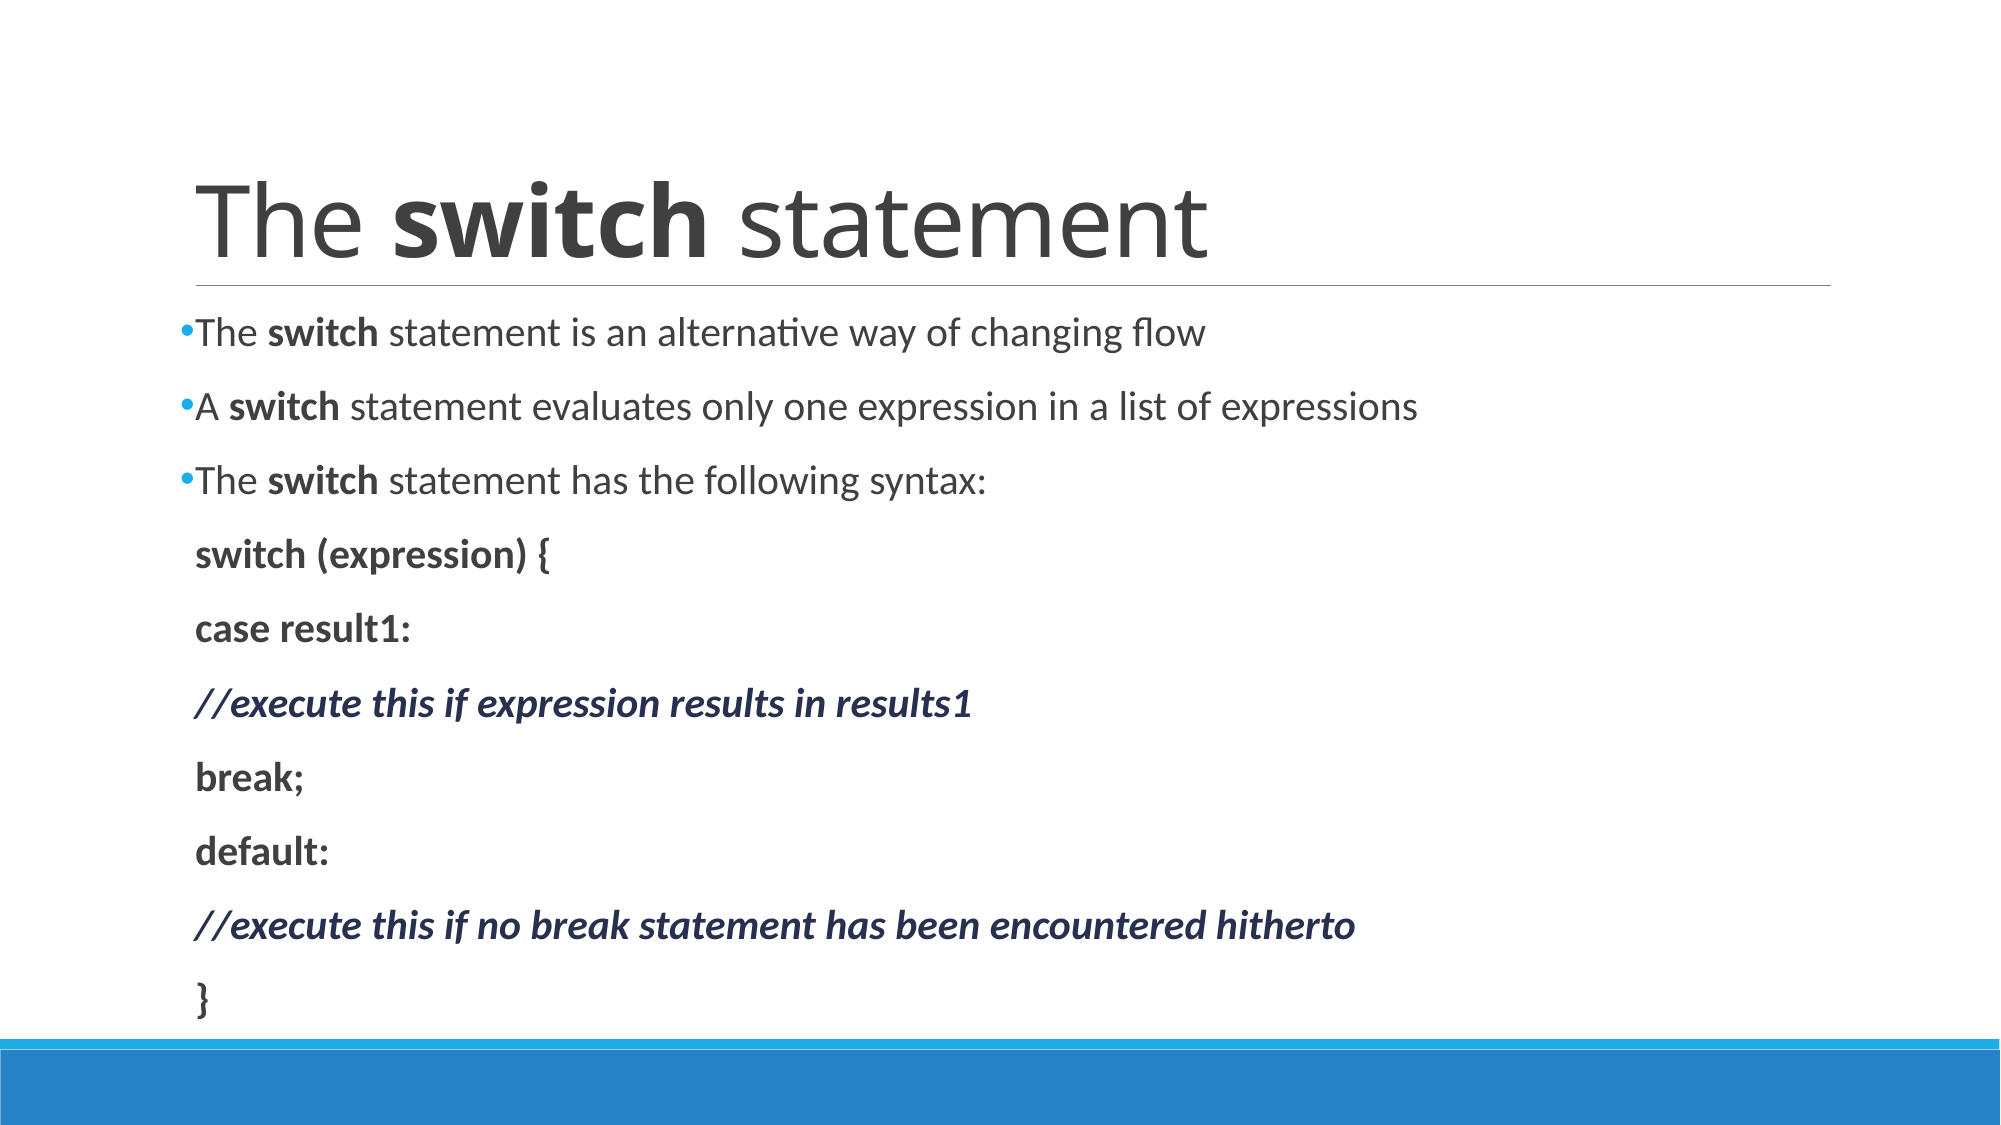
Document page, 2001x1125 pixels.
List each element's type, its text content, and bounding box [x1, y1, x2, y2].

title The switch statement [180, 47, 1830, 285]
list The switch statement is an alternative way of changing flow A switch statement evaluates only one expression in a list of expressions The switch statement has the following syntax: switch (expression) { case result1: //execute this if expression results in results1 break; default: //execute this if no break statement has been encountered hitherto } [180, 302, 1830, 963]
